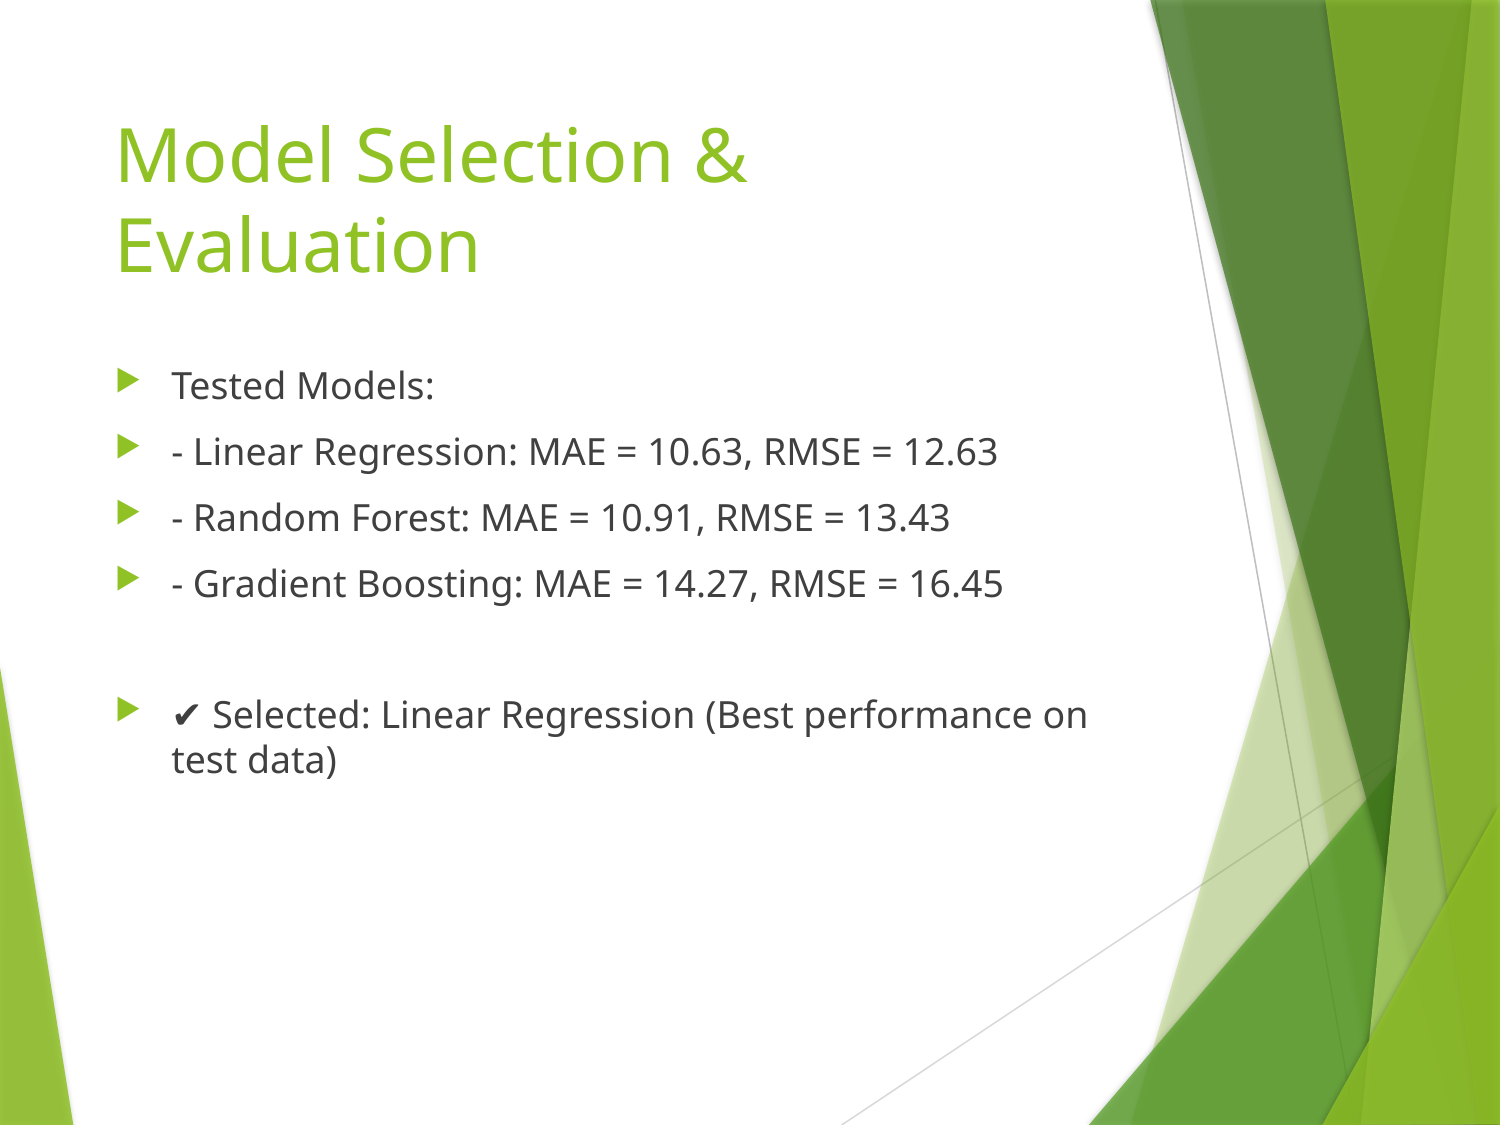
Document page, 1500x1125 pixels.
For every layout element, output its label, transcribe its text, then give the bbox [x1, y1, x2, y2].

title Model Selection & Evaluation [99, 99, 1142, 317]
list Tested Models: - Linear Regression: MAE = 10.63, RMSE = 12.63 - Random Forest: MAE = 10.91, RMSE = 13.43 - Gradient Boosting: MAE = 14.27, RMSE = 16.45 ✔ Selected: Linear Regression (Best performance on test data) [99, 354, 1142, 992]
